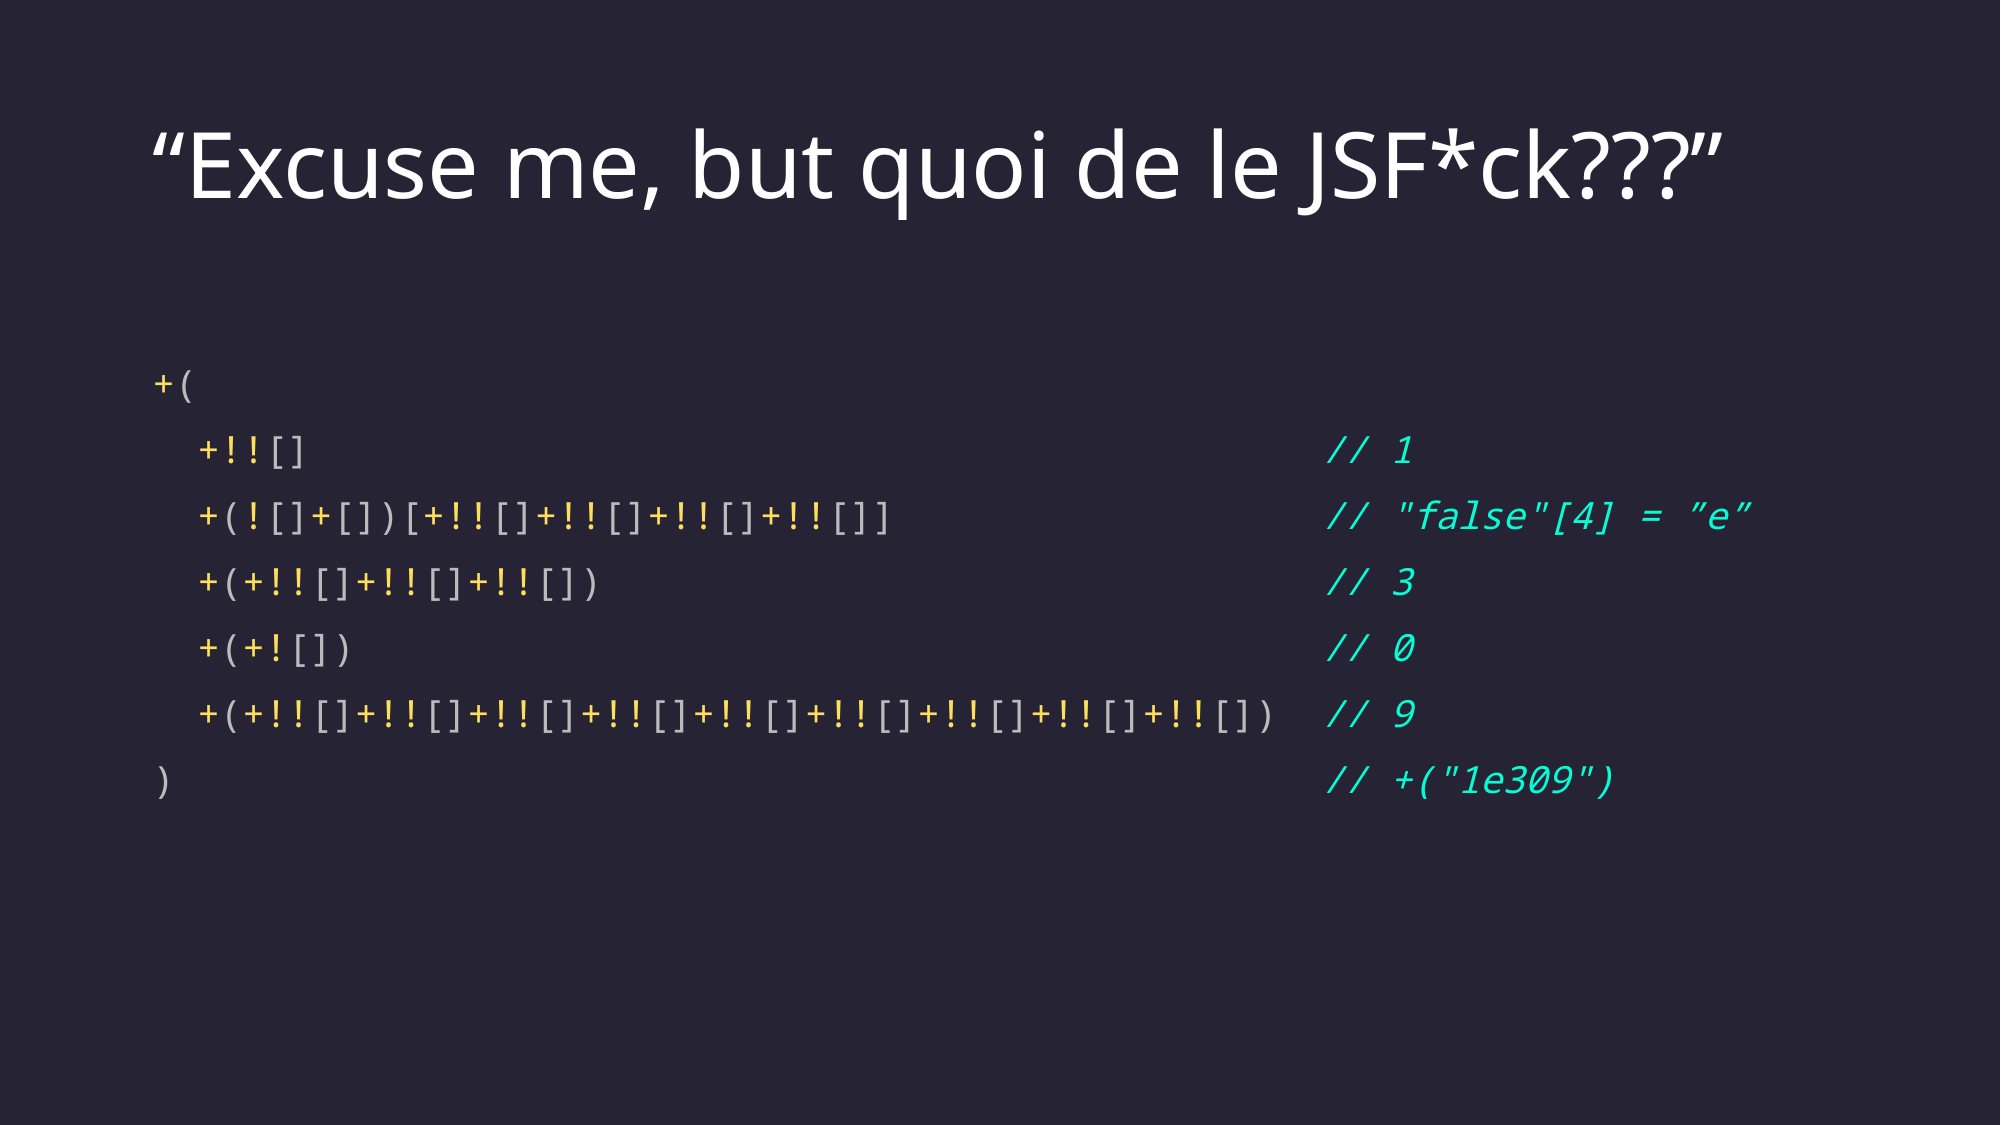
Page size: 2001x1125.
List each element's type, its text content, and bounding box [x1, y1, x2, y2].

table_cell +(![]+[])[+!![]+!![]+!![]+!![]] // "false"[4] = ”e” [137, 482, 1862, 548]
table_cell +(+![]) // 0 [137, 614, 1862, 680]
table_cell +(+!![]+!![]+!![]+!![]+!![]+!![]+!![]+!![]+!![]) // 9 [137, 680, 1862, 746]
table_cell ) // +("1e309") [137, 746, 1862, 812]
table_header +( [137, 350, 1862, 416]
table_cell +!![] // 1 [137, 416, 1862, 482]
table_cell +(+!![]+!![]+!![]) // 3 [137, 548, 1862, 614]
title “Excuse me, but quoi de le JSF*ck???” [137, 59, 1863, 278]
